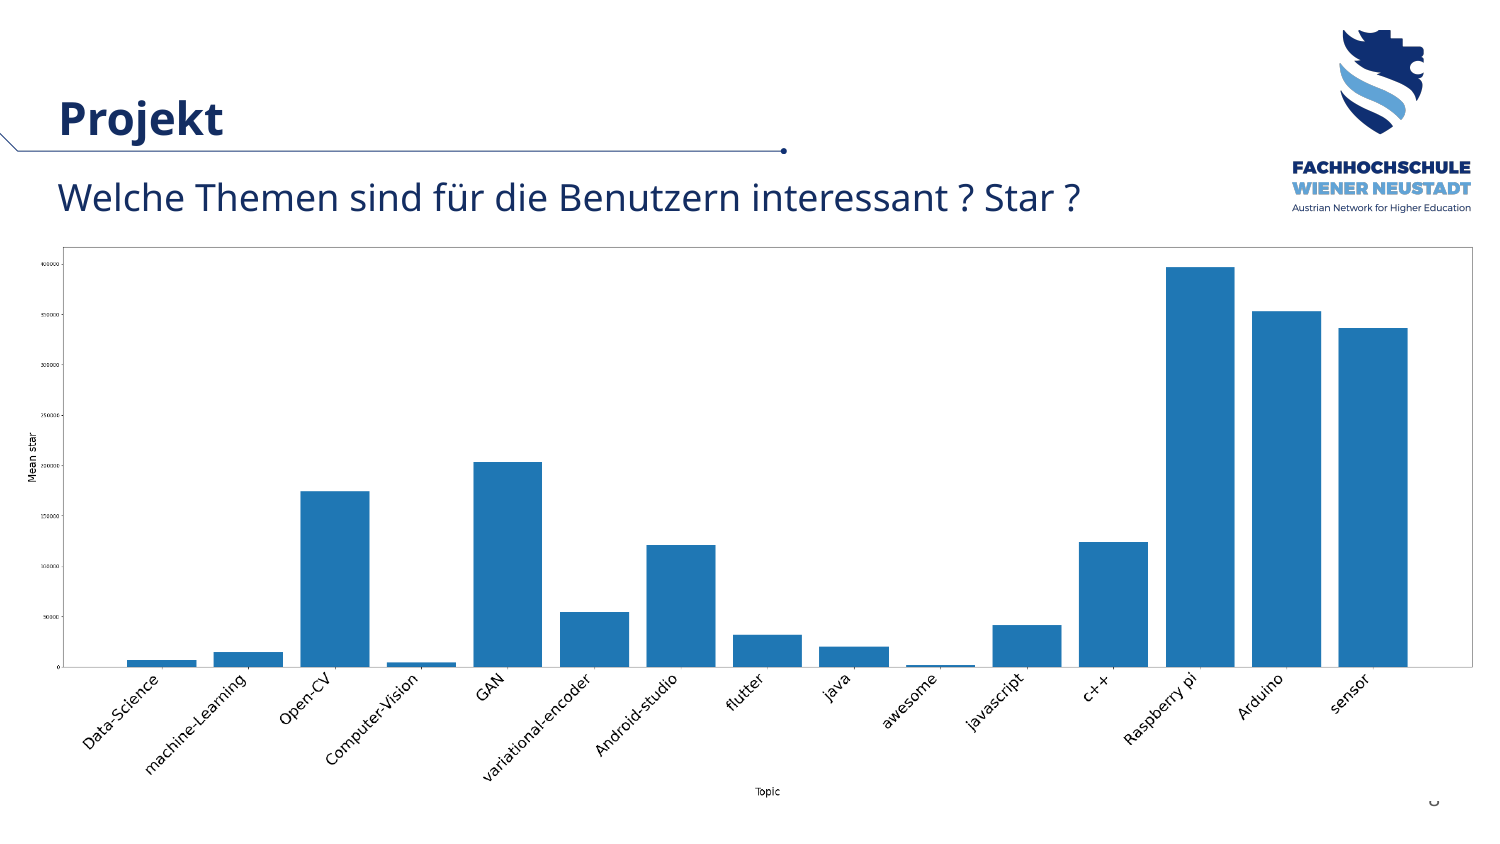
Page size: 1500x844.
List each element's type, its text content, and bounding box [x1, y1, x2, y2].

picture [1292, 30, 1471, 213]
list Projekt [58, 95, 796, 137]
list Welche Themen sind für die Benutzern interessant ? Star ? [57, 173, 1222, 219]
picture [0, 79, 787, 154]
picture [24, 243, 1476, 801]
